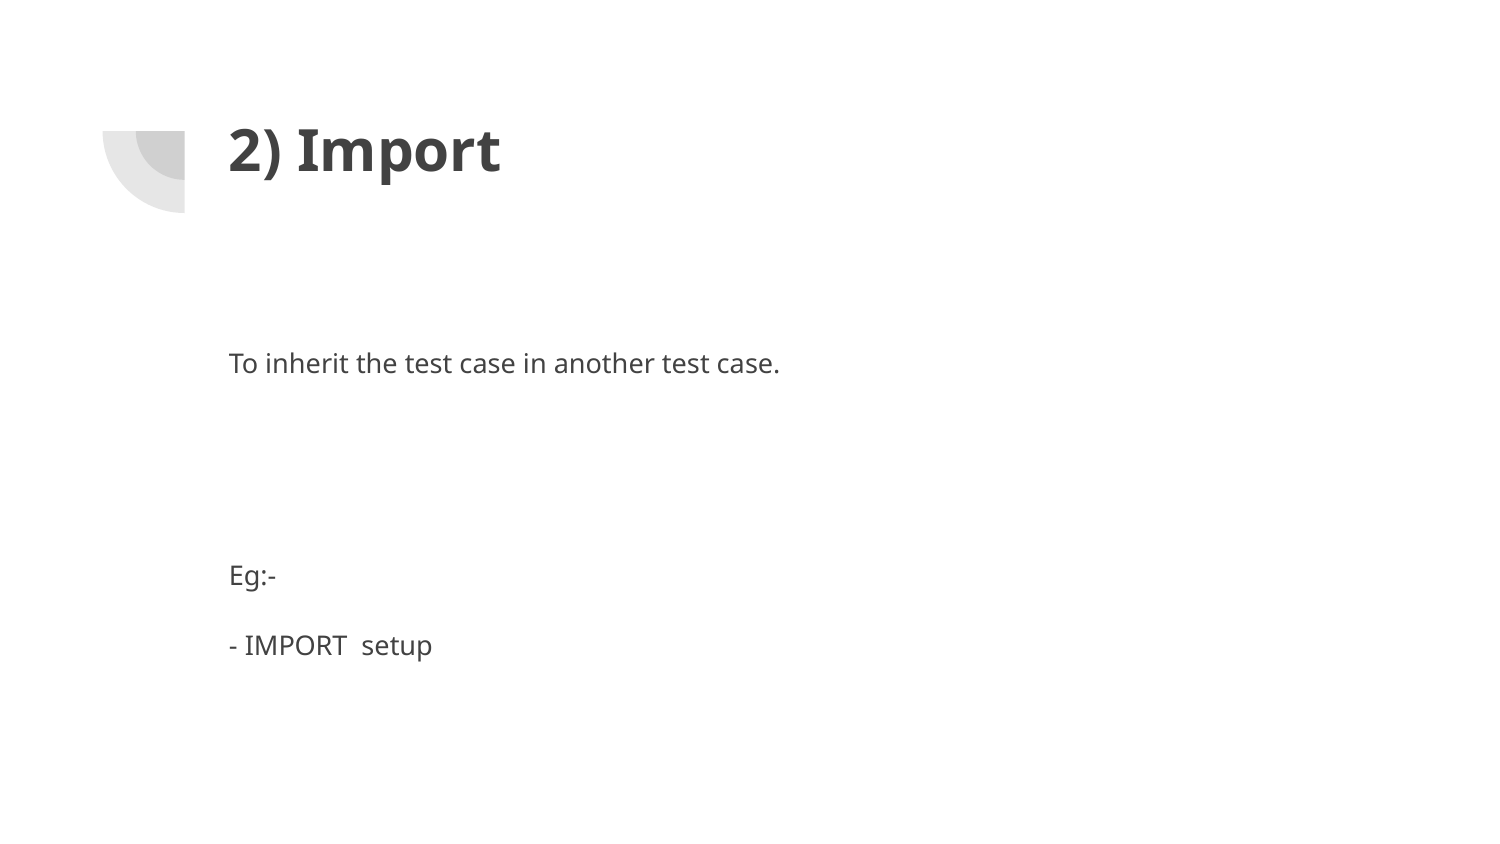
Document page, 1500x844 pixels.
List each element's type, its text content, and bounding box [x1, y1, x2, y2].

title 2) Import [213, 98, 1368, 263]
list To inherit the test case in another test case. Eg:- - IMPORT setup [213, 326, 1368, 744]
